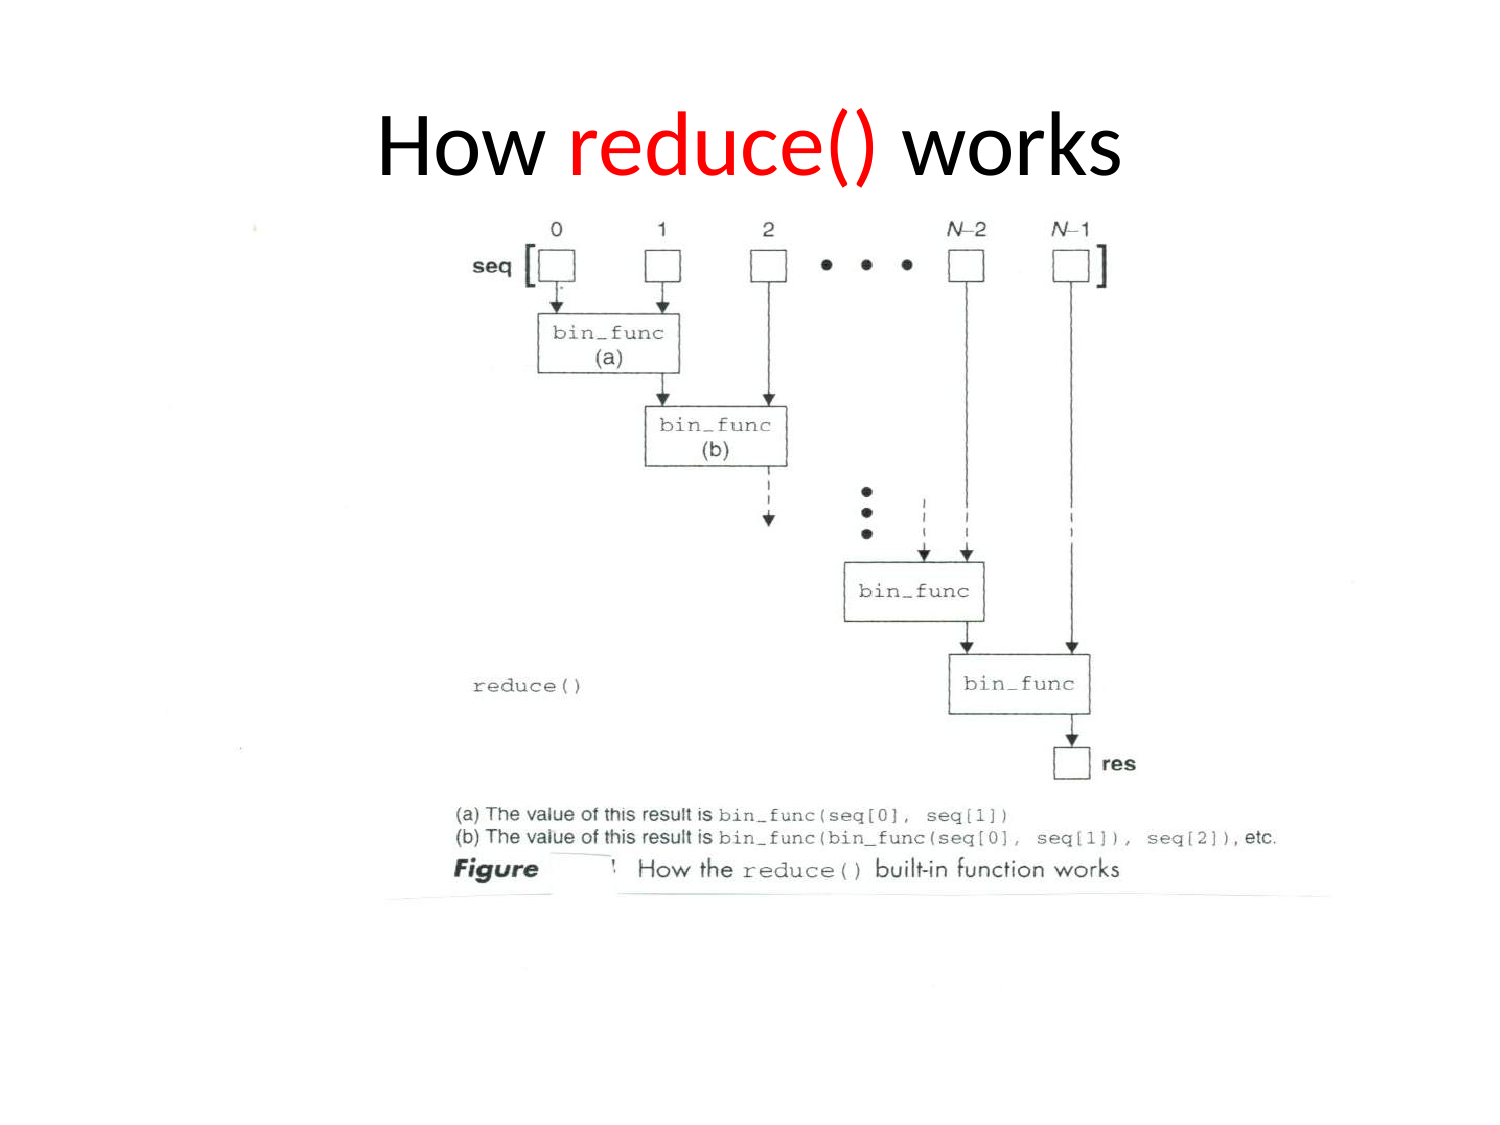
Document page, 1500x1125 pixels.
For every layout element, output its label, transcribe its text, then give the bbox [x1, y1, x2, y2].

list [65, 212, 1449, 988]
title How reduce() works [75, 45, 1425, 210]
